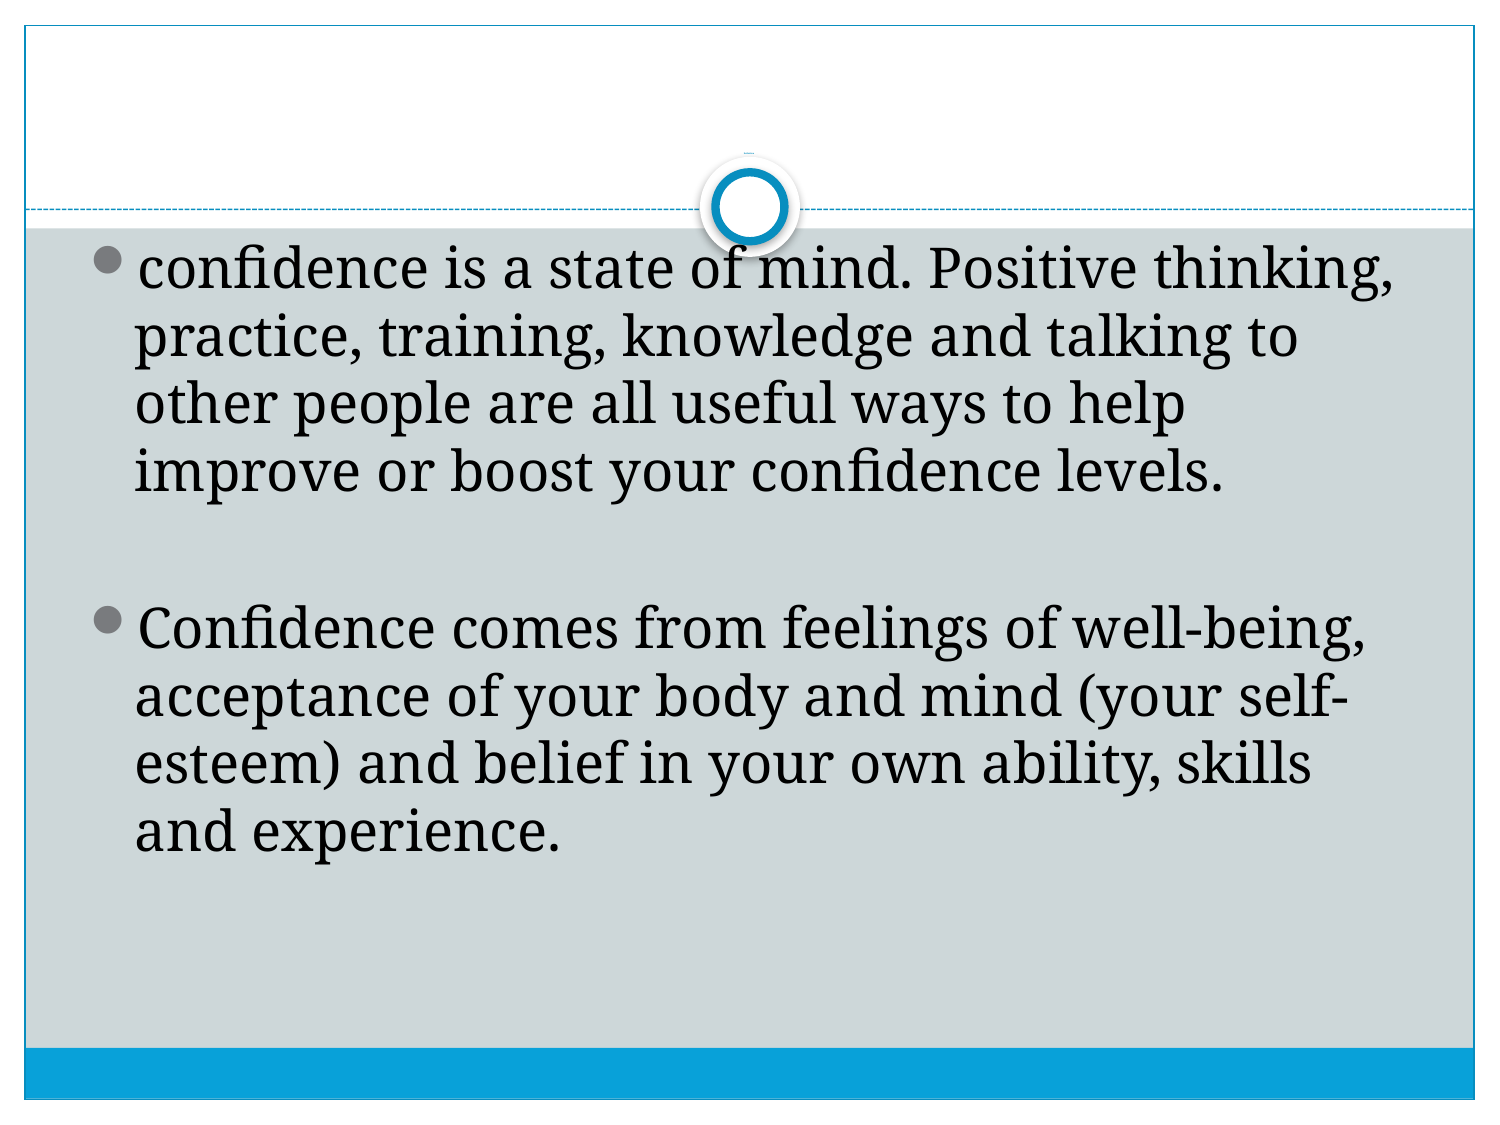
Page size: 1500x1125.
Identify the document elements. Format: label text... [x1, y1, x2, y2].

list confidence is a state of mind. Positive thinking, practice, training, knowledge and talking to other people are all useful ways to help improve or boost your confidence levels. Confidence comes from feelings of well-being, acceptance of your body and mind (your self-esteem) and belief in your own ability, skills and experience. [75, 224, 1425, 1005]
title Definition [49, 37, 1450, 162]
